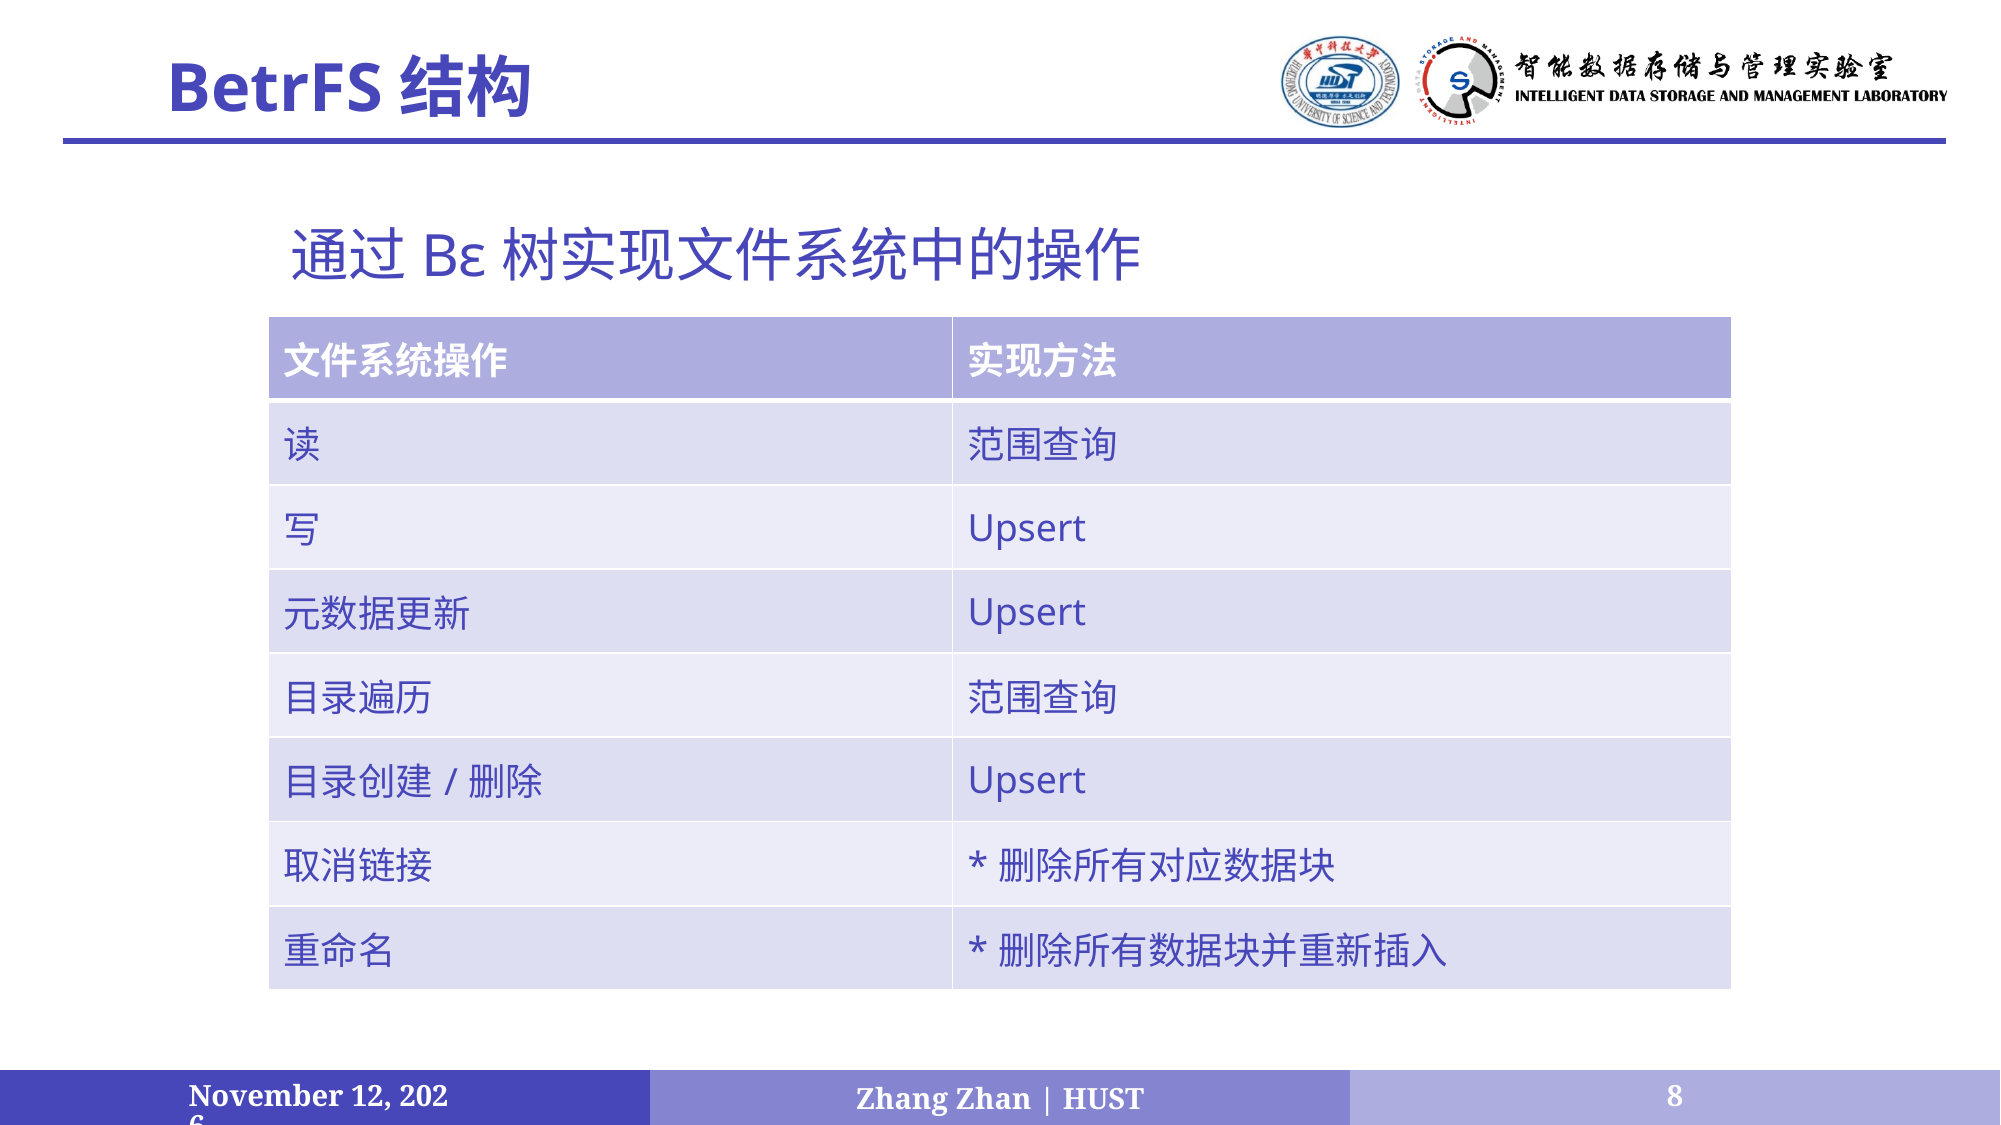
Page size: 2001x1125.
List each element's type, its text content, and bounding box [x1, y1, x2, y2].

table_cell 目录遍历 [269, 654, 952, 736]
table_cell 重命名 [269, 907, 952, 989]
table_cell 范围查询 [953, 654, 1731, 736]
table_cell 元数据更新 [269, 570, 952, 652]
table_cell Upsert [953, 570, 1731, 652]
picture [1409, 33, 1955, 127]
table_header 文件系统操作 [269, 317, 952, 398]
table_cell *删除所有数据块并重新插入 [953, 907, 1731, 989]
table_cell 取消链接 [269, 822, 952, 905]
table_header 实现方法 [953, 317, 1731, 398]
table_cell *删除所有对应数据块 [953, 822, 1731, 905]
table_cell 目录创建/删除 [269, 738, 952, 821]
table_cell 范围查询 [953, 403, 1731, 484]
table_cell 写 [269, 486, 952, 568]
table_cell 读 [269, 403, 952, 484]
table_cell Upsert [953, 486, 1731, 568]
picture [1280, 35, 1400, 128]
text_box 通过Bε树实现文件系统中的操作 [275, 176, 1724, 296]
table_cell Upsert [953, 738, 1731, 821]
text_box BetrFS结构 [151, 37, 1232, 133]
